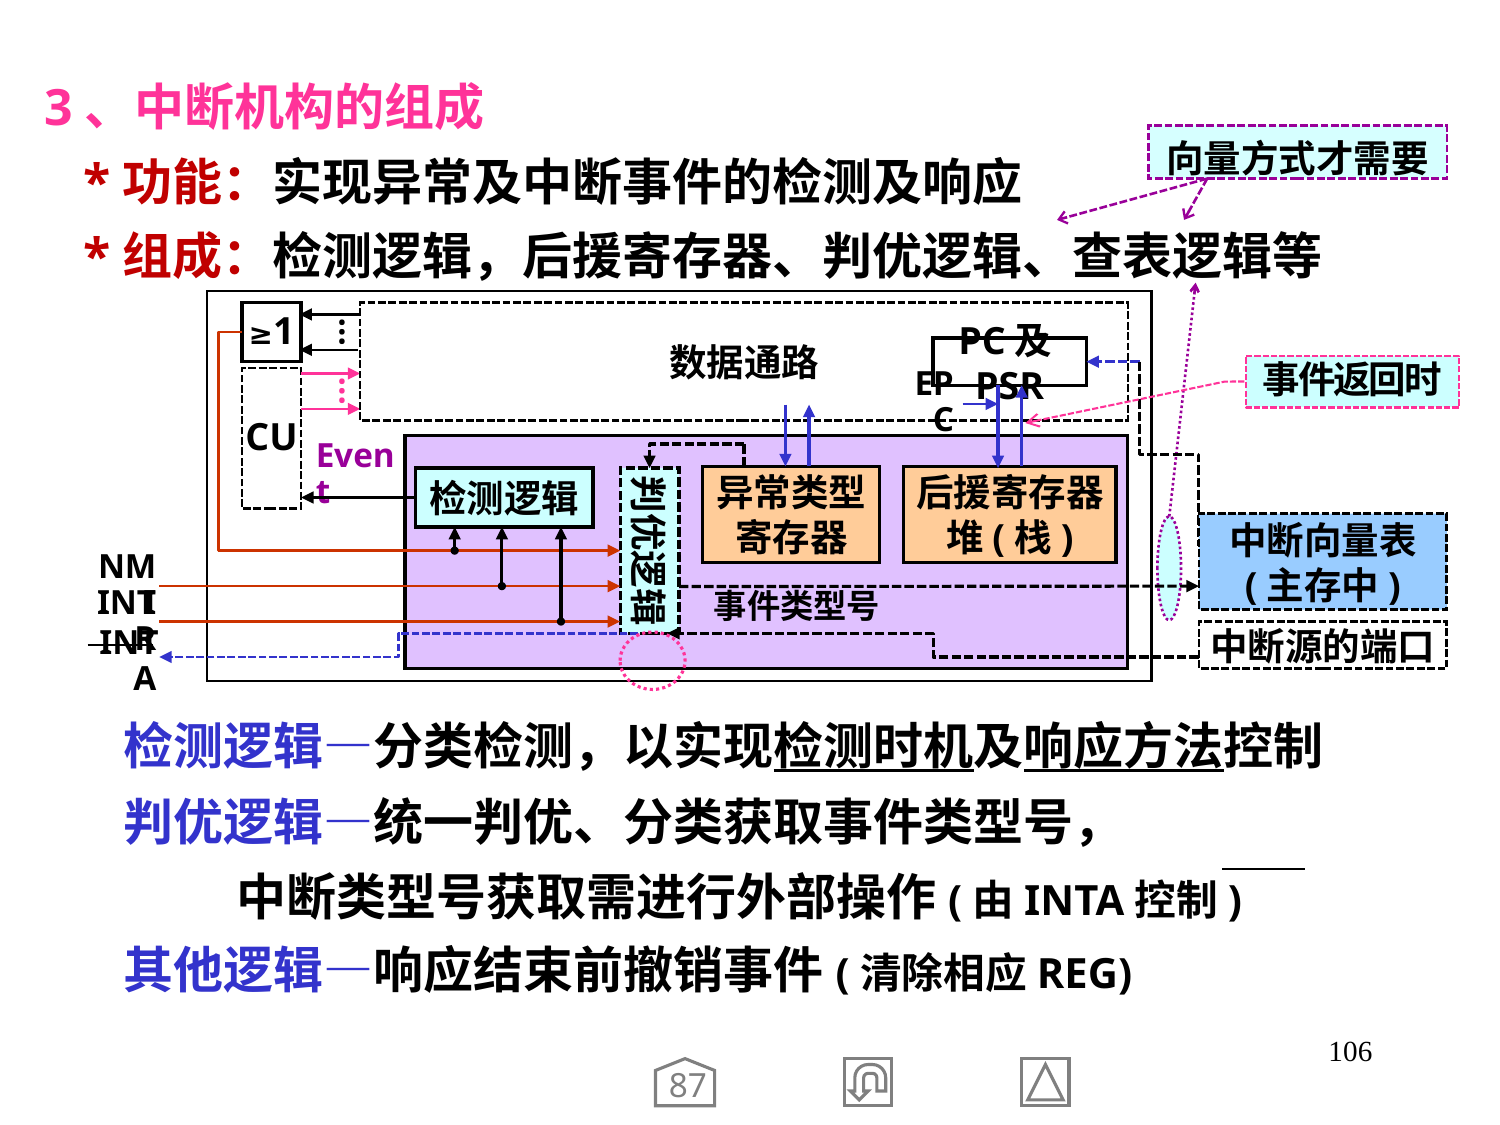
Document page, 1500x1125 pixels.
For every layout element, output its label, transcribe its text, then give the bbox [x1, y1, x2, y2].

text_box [29, 767, 1471, 935]
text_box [1056, 125, 1448, 221]
text_box 事件返回时 [1451, 355, 1459, 408]
slide_number 106 [1074, 1024, 1388, 1101]
text_box 其他逻辑—响应结束前撤销事件(清除相应REG) [29, 941, 1471, 1007]
text_box *组成：检测逻辑，后援寄存器、判优逻辑、查表逻辑等 [29, 202, 1471, 292]
text_box [844, 1058, 892, 1106]
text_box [1157, 282, 1196, 289]
text_box 检测逻辑—分类检测，以实现检测时机及响应方法控制 [29, 692, 1471, 767]
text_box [655, 1058, 715, 1106]
text_box 3、中断机构的组成 *功能：实现异常及中断事件的检测及响应 [29, 53, 1471, 202]
text_box [1021, 1058, 1069, 1106]
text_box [76, 290, 1448, 681]
